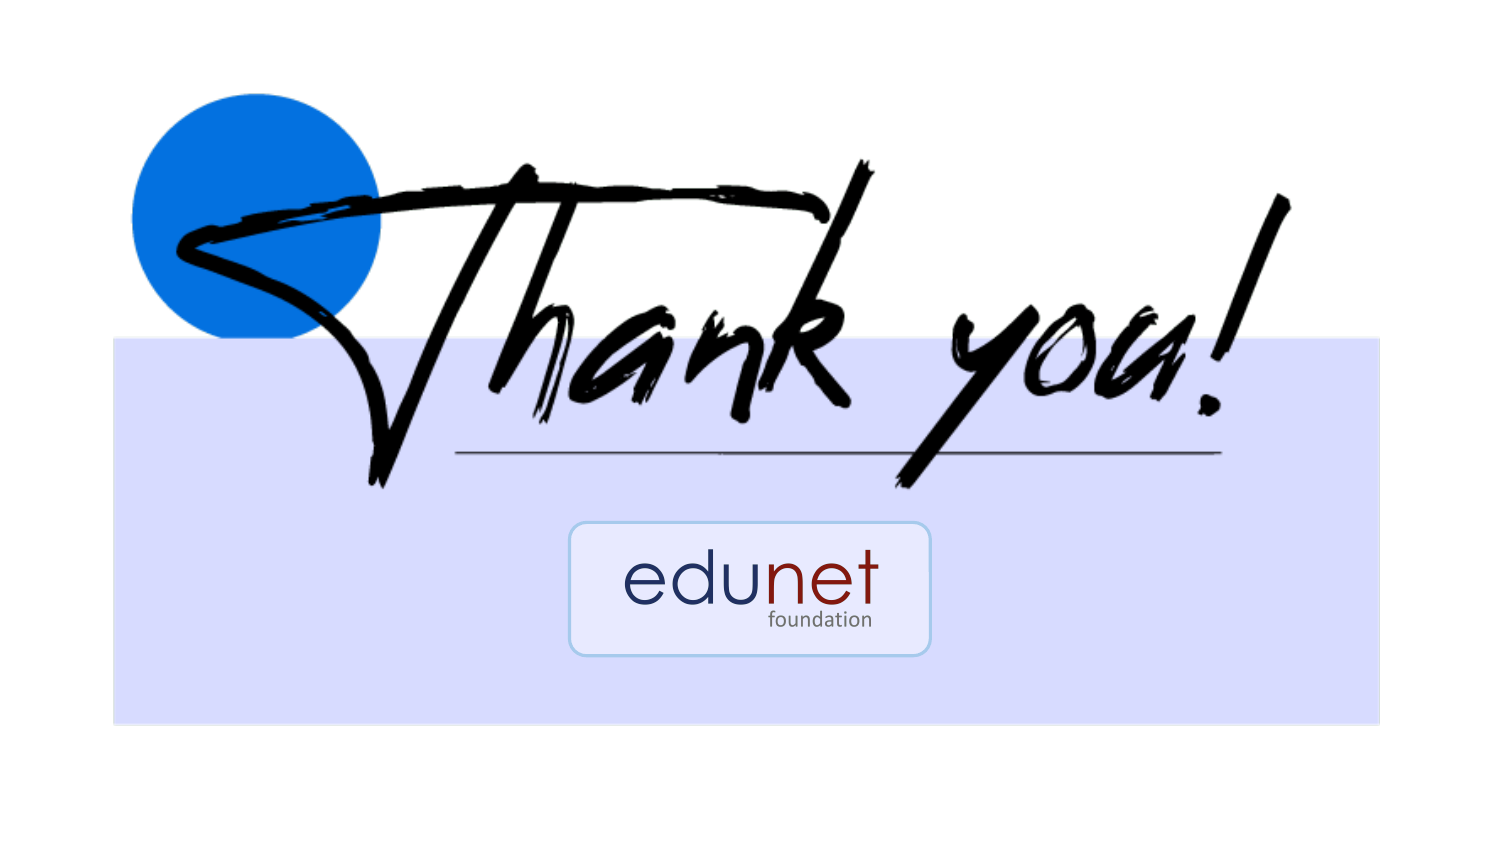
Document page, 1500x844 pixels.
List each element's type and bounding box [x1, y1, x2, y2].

picture [93, 65, 1406, 778]
text_box [568, 521, 931, 657]
